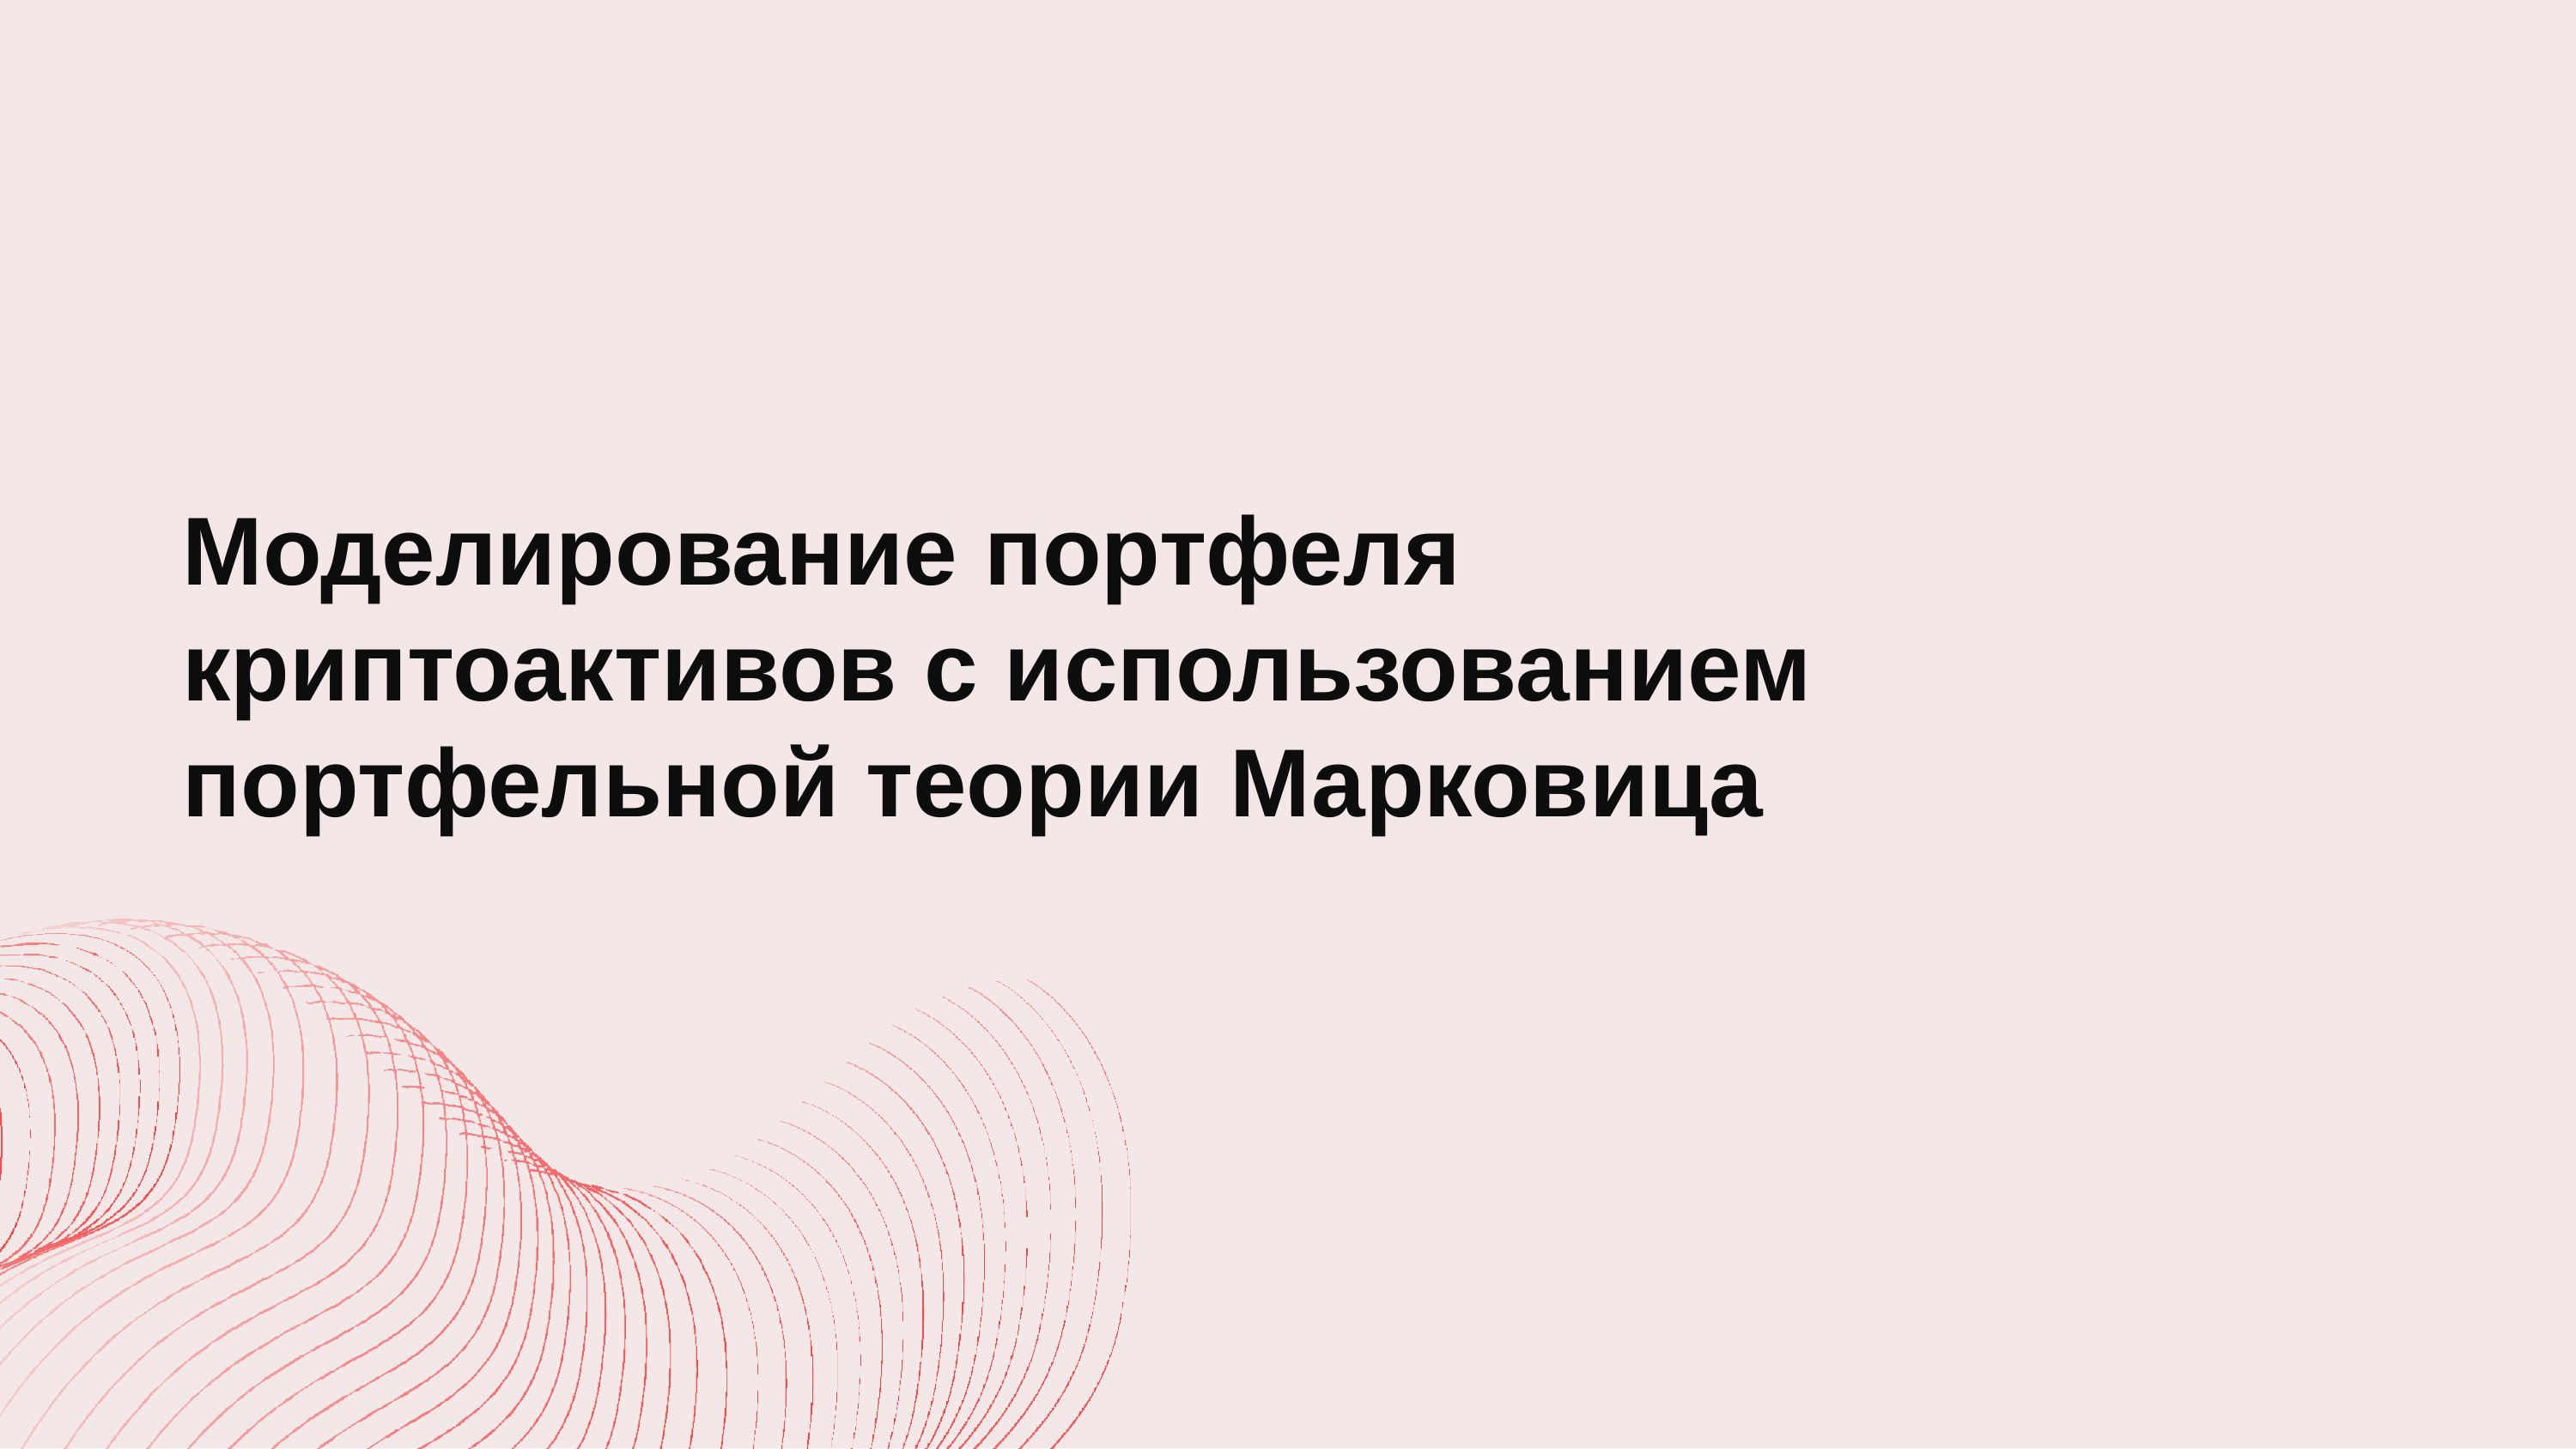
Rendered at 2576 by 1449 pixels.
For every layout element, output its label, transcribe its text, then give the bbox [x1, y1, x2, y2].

picture [0, 919, 1131, 1449]
title Моделирование портфеля криптоактивов с использованием портфельной теории Марковица [182, 488, 2190, 840]
